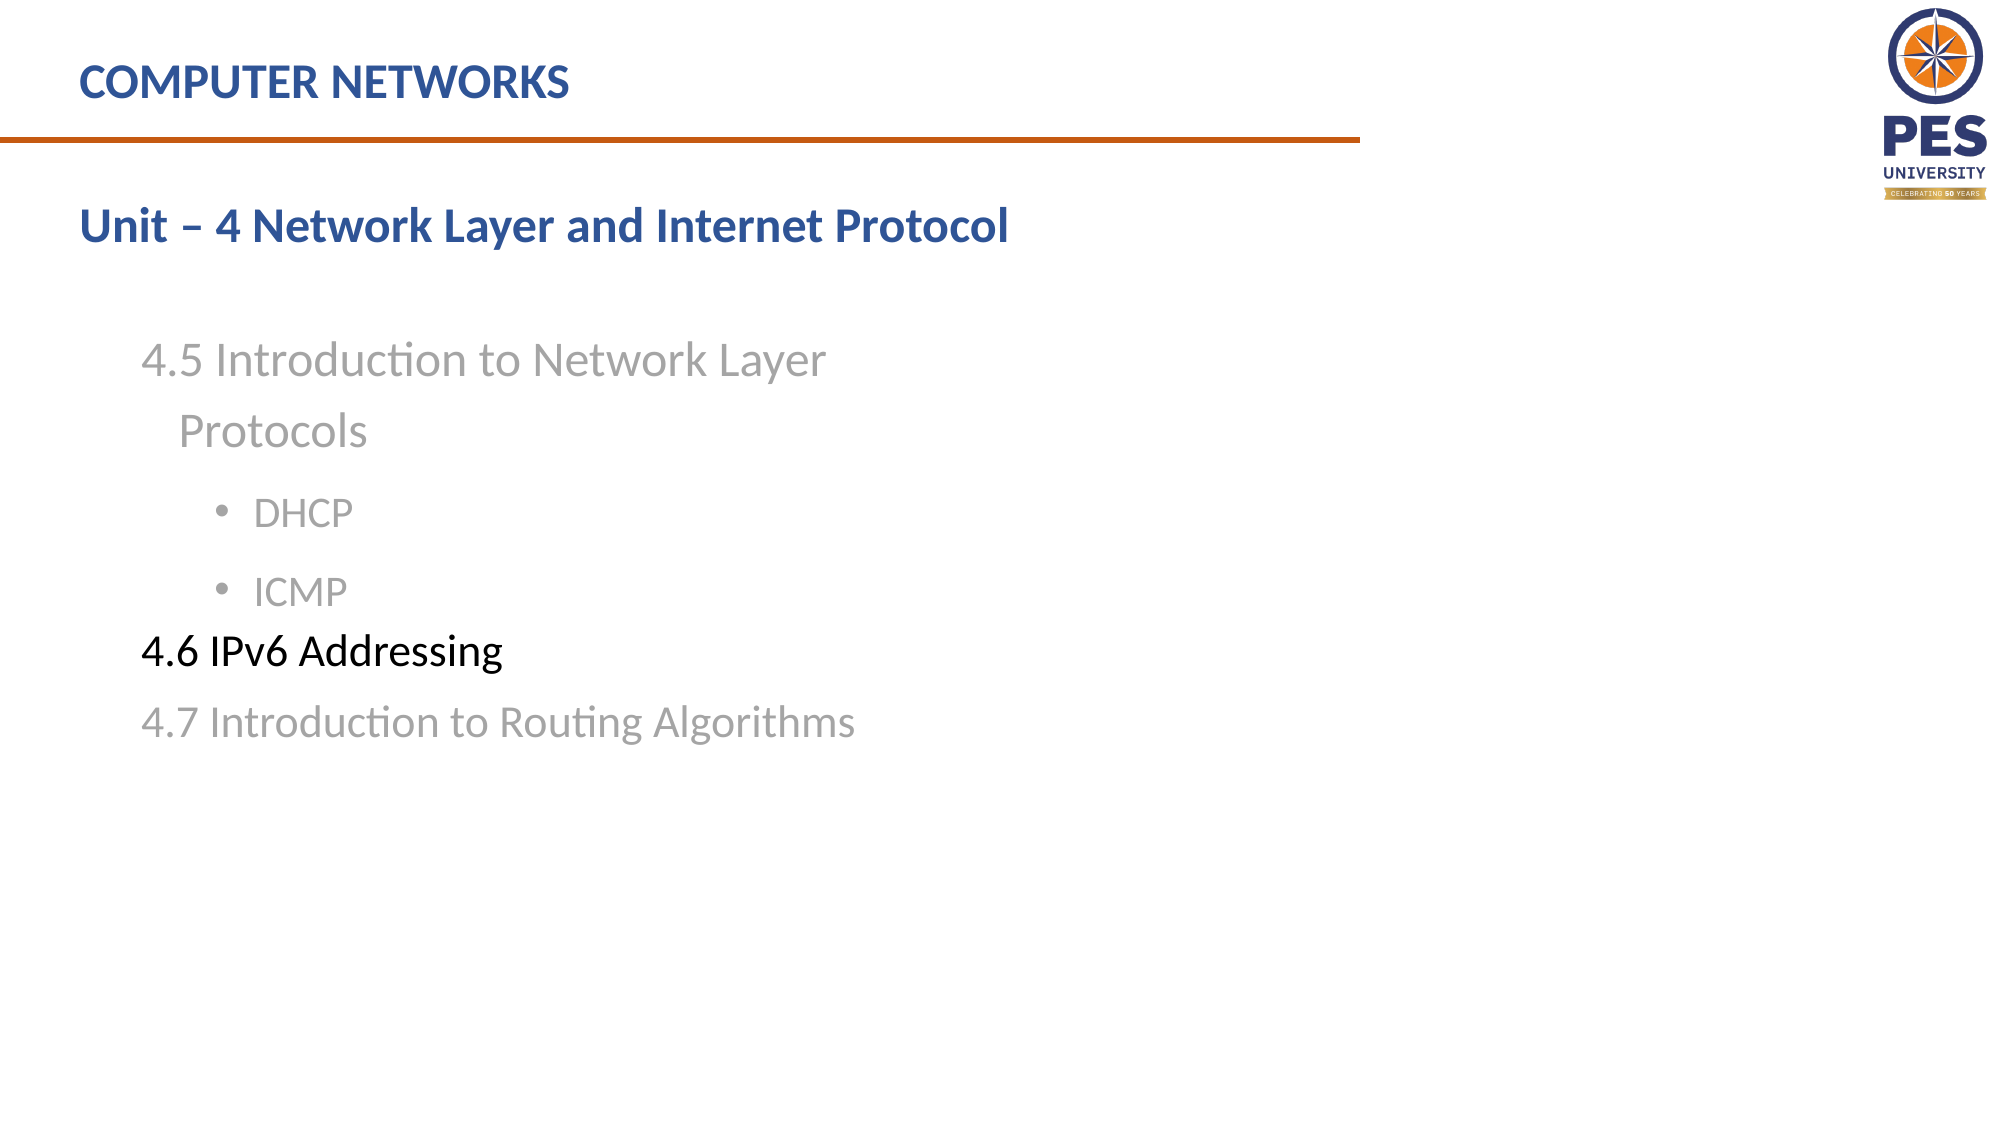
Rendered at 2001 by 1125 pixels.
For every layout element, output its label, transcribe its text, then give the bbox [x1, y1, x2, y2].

text_box COMPUTER NETWORKS [64, 41, 1295, 118]
text_box 4.5 Introduction to Network Layer Protocols DHCP ICMP 4.6 IPv6 Addressing 4.7 Introduction to Routing Algorithms [50, 306, 1028, 1084]
picture [1883, 8, 1987, 200]
text_box Unit – 4 Network Layer and Internet Protocol [64, 184, 1105, 261]
